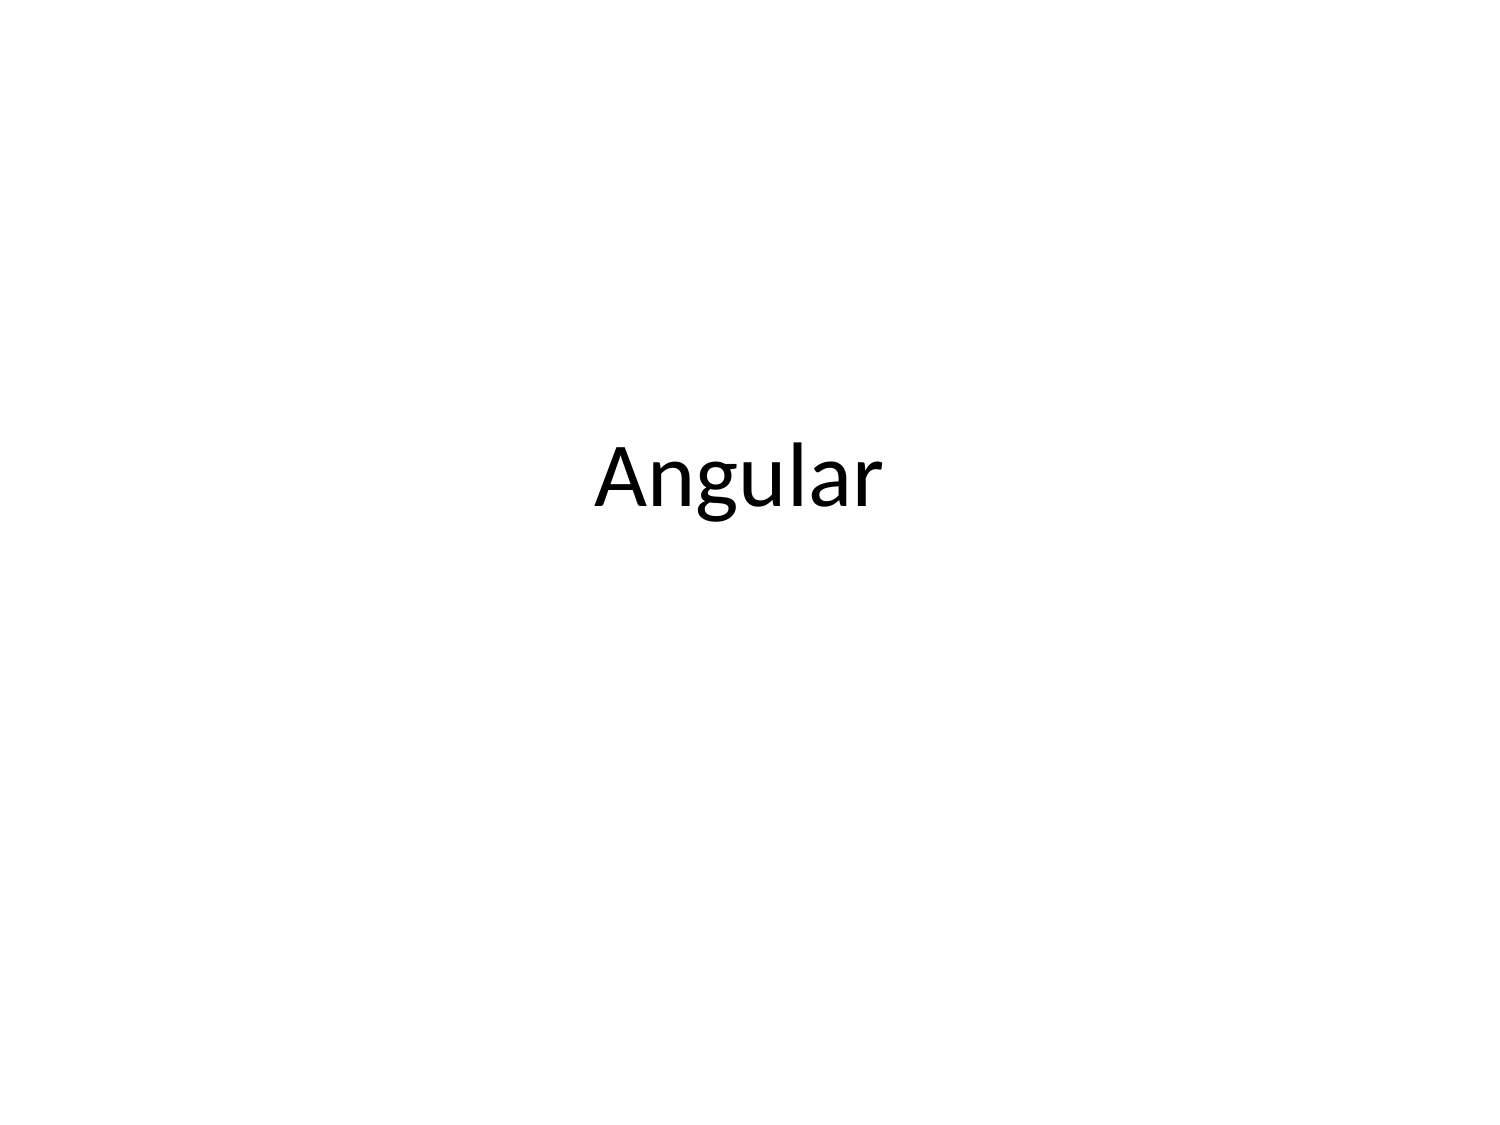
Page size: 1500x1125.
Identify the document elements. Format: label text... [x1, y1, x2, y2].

title Angular [112, 349, 1388, 591]
